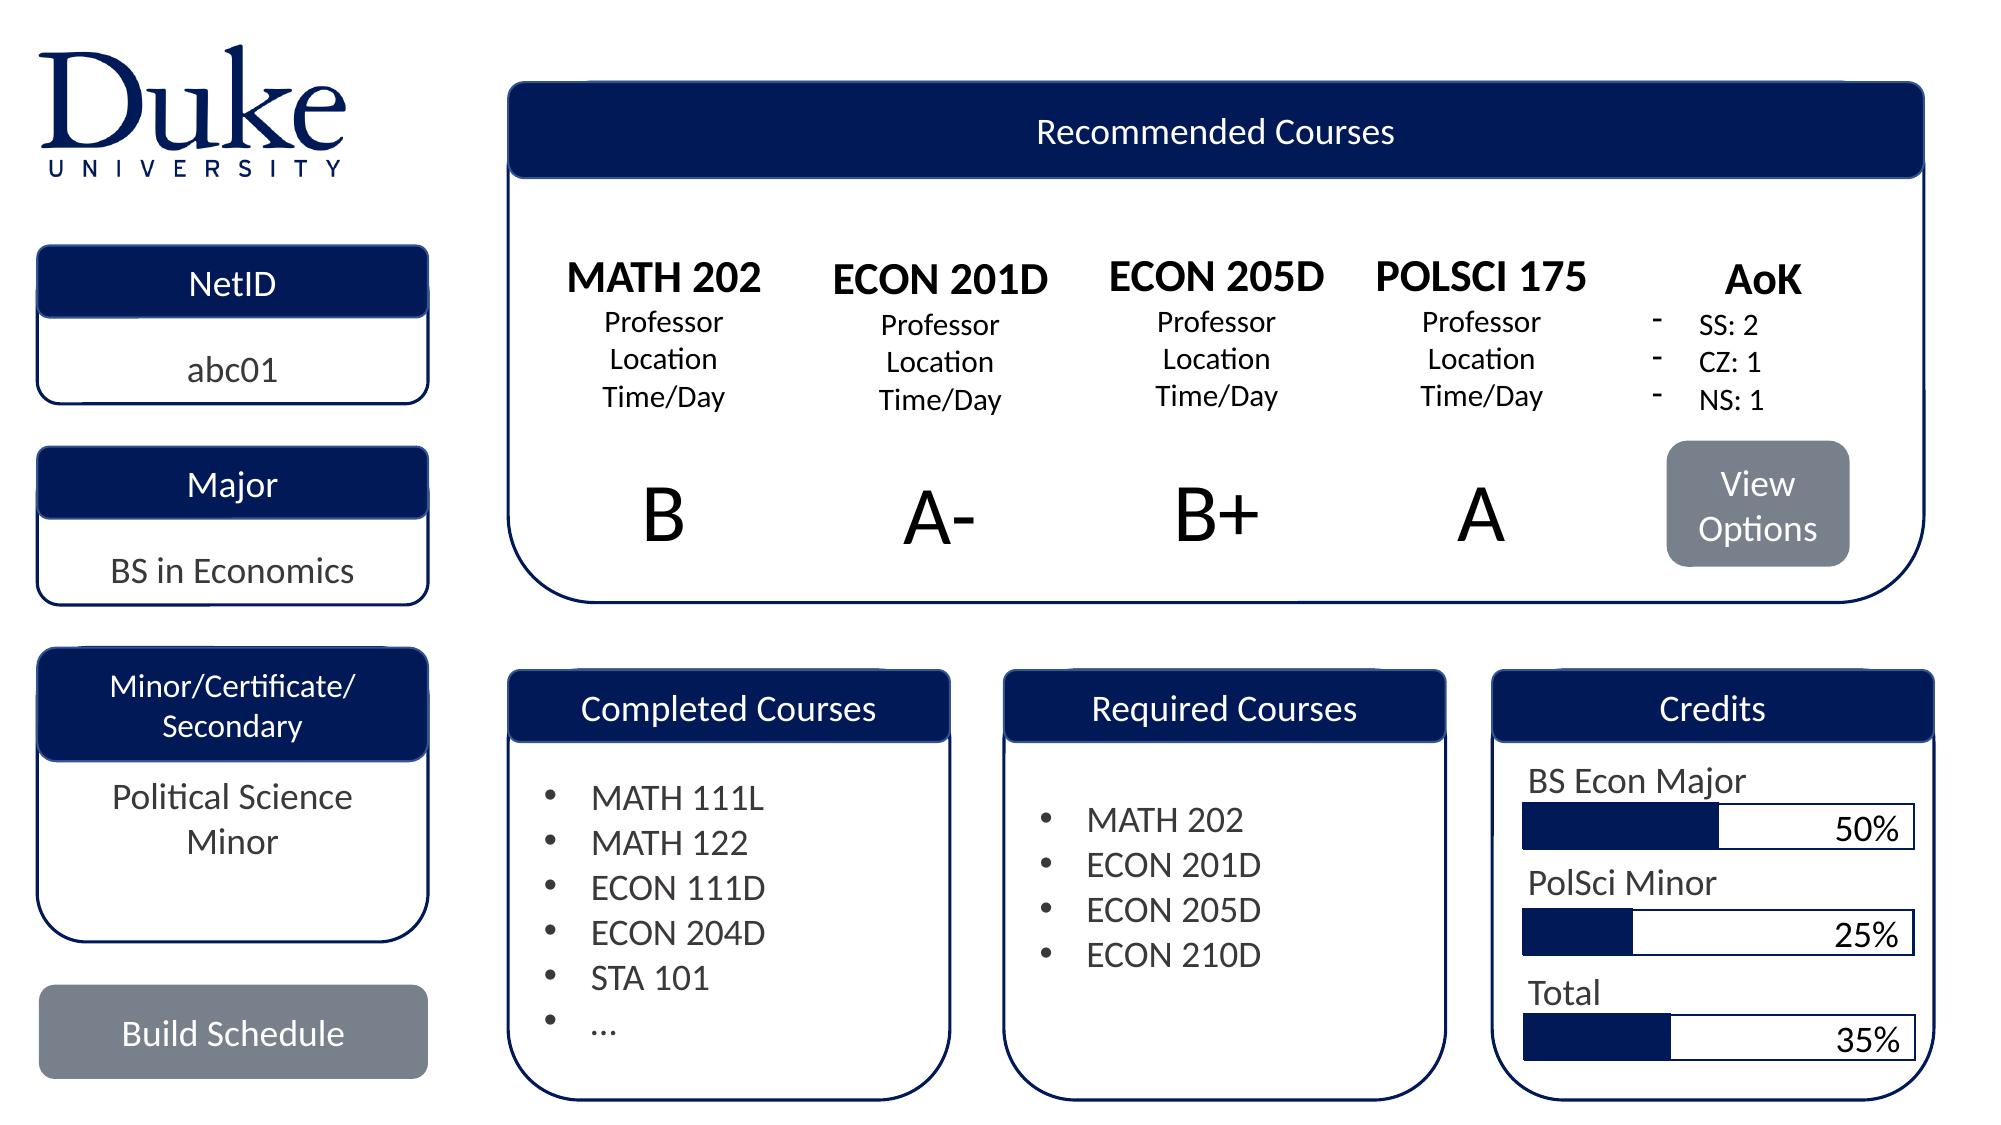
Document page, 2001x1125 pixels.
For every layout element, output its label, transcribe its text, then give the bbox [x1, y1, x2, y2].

picture [37, 42, 347, 179]
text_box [37, 647, 429, 942]
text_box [1524, 1014, 1916, 1061]
text_box Build Schedule [37, 983, 430, 1080]
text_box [1522, 909, 1914, 956]
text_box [37, 446, 429, 605]
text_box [508, 82, 1924, 603]
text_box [1003, 670, 1446, 1100]
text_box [508, 670, 950, 1100]
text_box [1492, 670, 1934, 1100]
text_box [37, 245, 429, 404]
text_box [1523, 803, 1915, 850]
